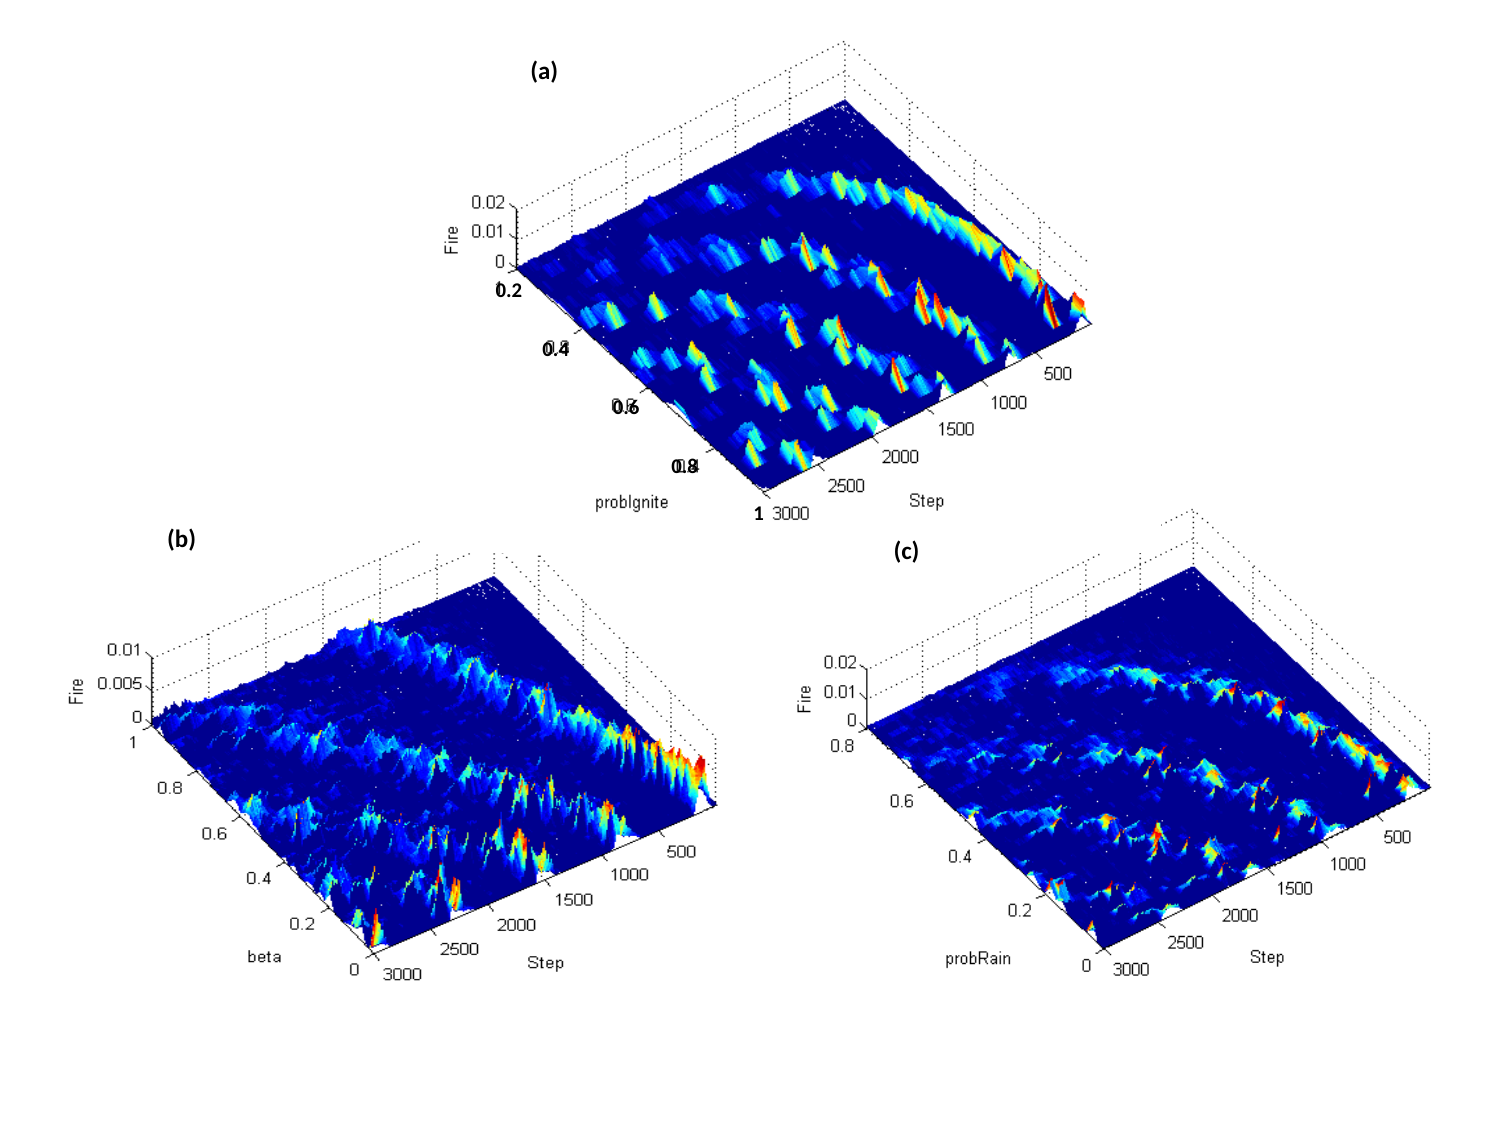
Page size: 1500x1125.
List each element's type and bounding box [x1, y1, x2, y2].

text_box [58, 0, 1500, 1015]
